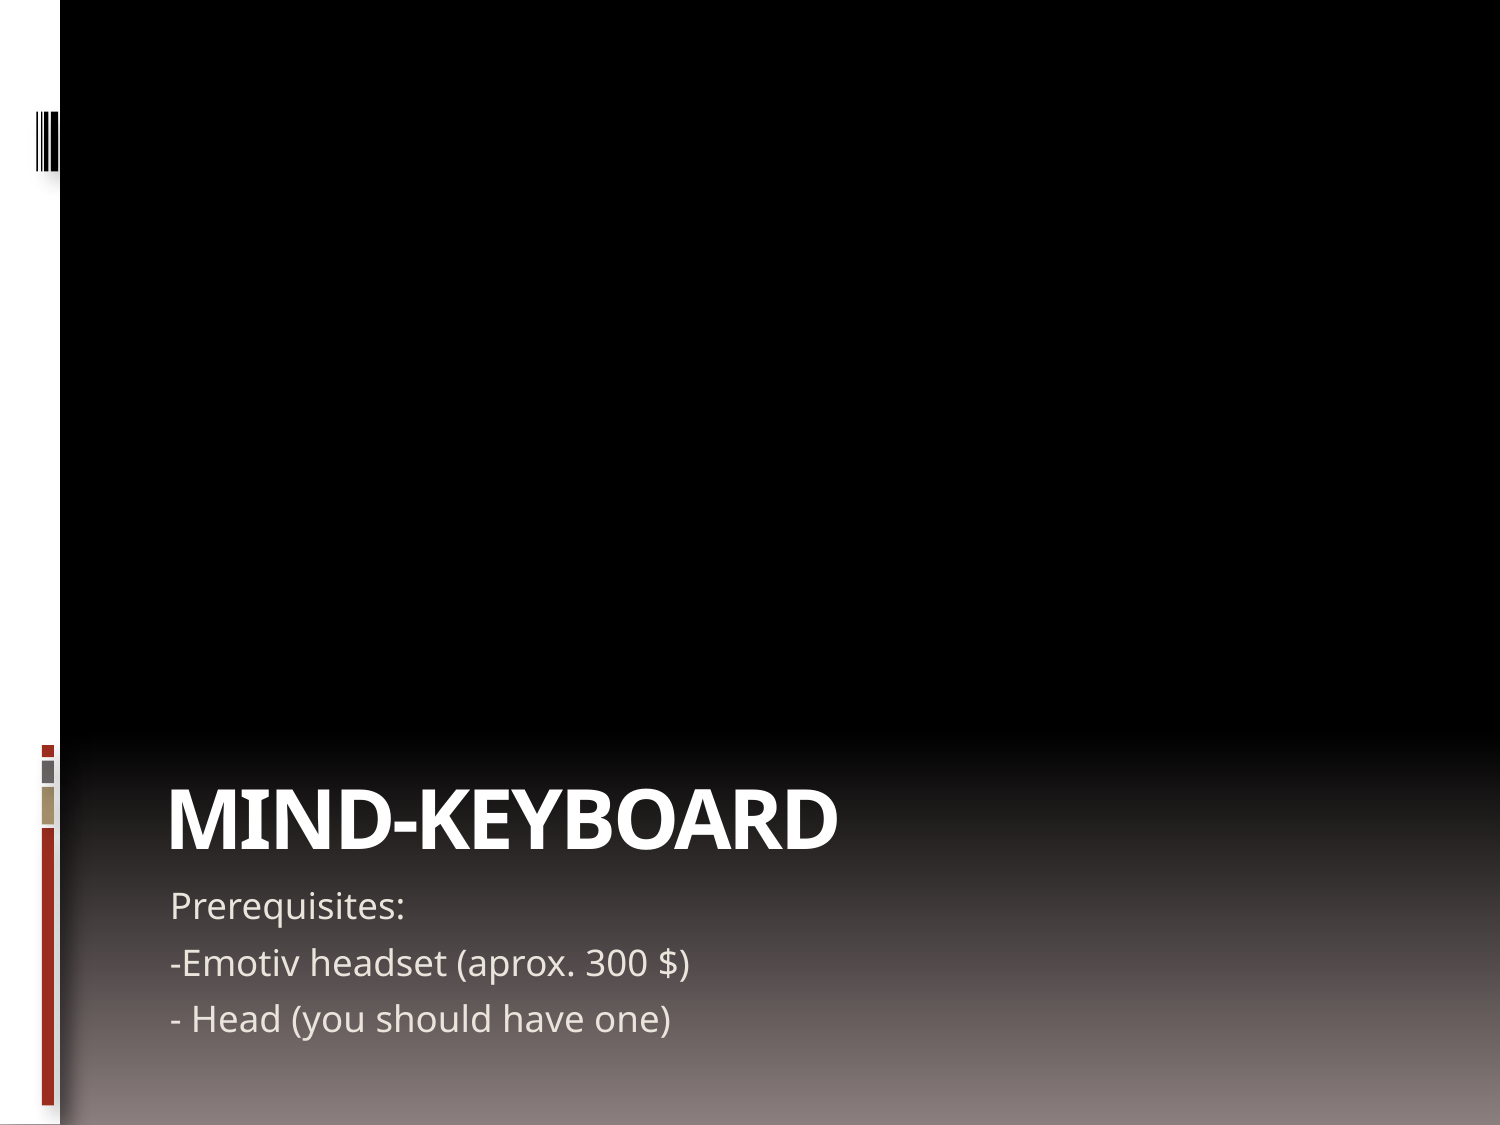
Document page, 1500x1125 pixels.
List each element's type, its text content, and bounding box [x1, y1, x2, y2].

title Mind-KEyboard [150, 549, 1425, 874]
list Prerequisites: -Emotiv headset (aprox. 300 $) - Head (you should have one) [150, 875, 1425, 1048]
